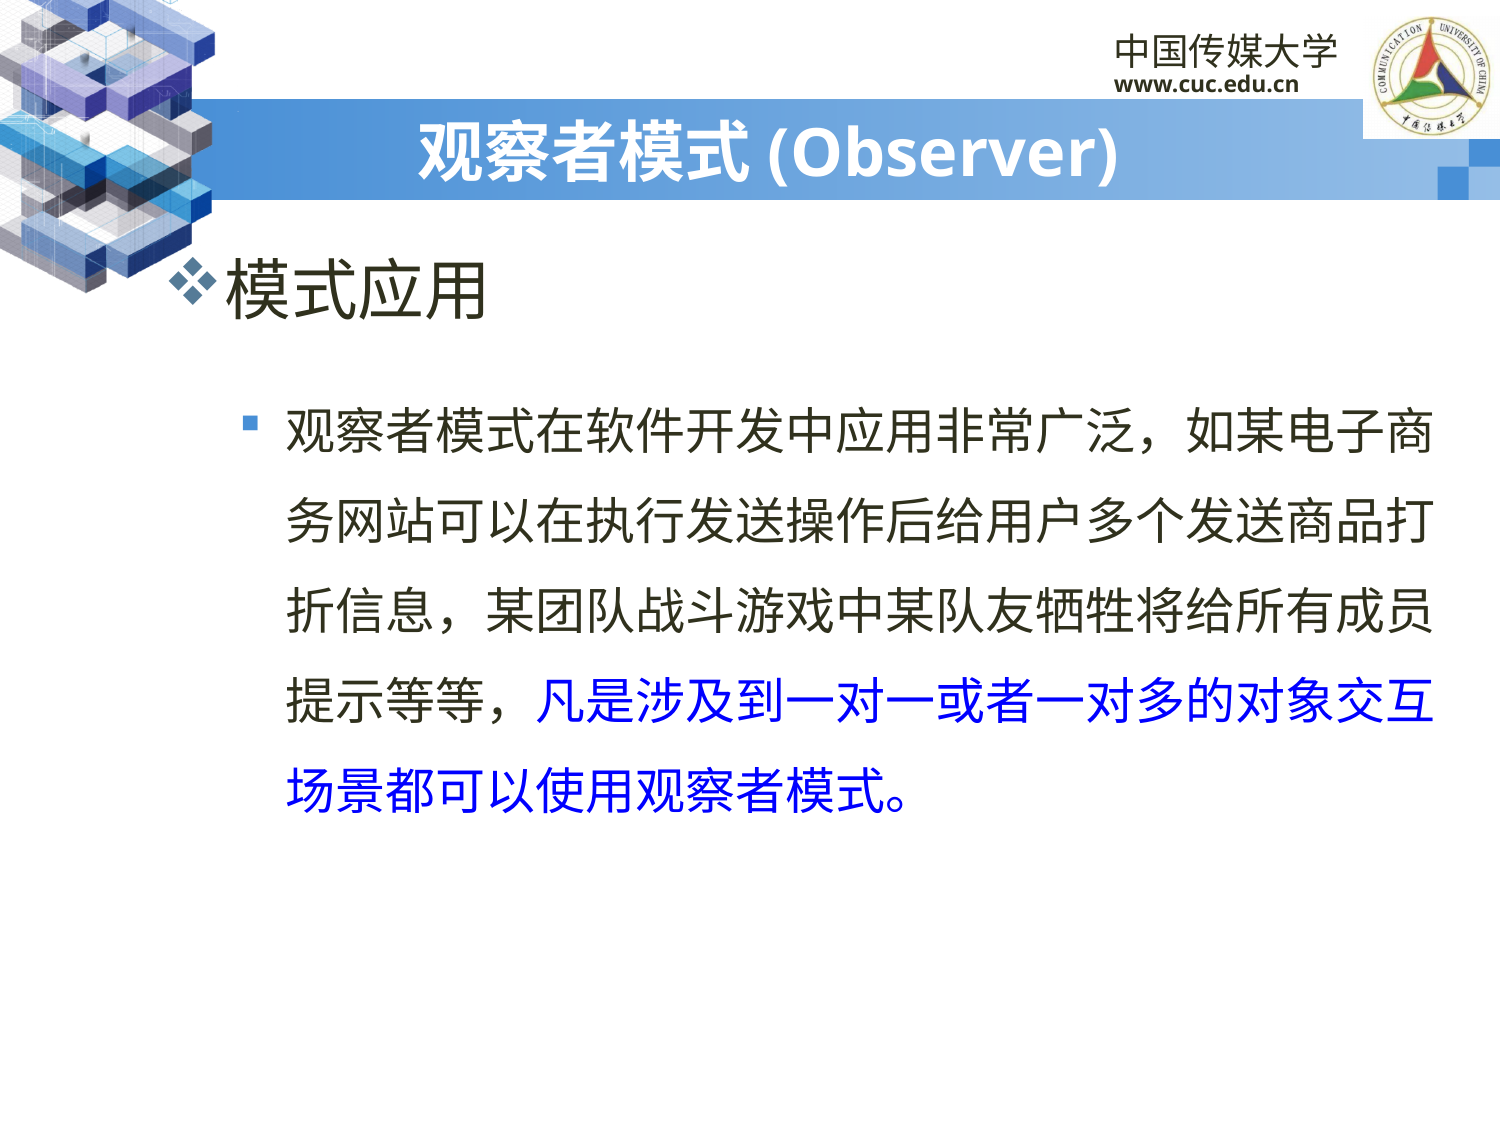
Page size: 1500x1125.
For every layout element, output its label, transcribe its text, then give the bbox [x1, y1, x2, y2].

list 模式应用 观察者模式在软件开发中应用非常广泛，如某电子商务网站可以在执行发送操作后给用户多个发送商品打折信息，某团队战斗游戏中某队友牺牲将给所有成员提示等等，凡是涉及到一对一或者一对多的对象交互场景都可以使用观察者模式。 [148, 249, 1477, 1013]
picture [0, 0, 325, 313]
title 观察者模式(Observer) [212, 99, 1325, 200]
picture [1363, 16, 1500, 139]
